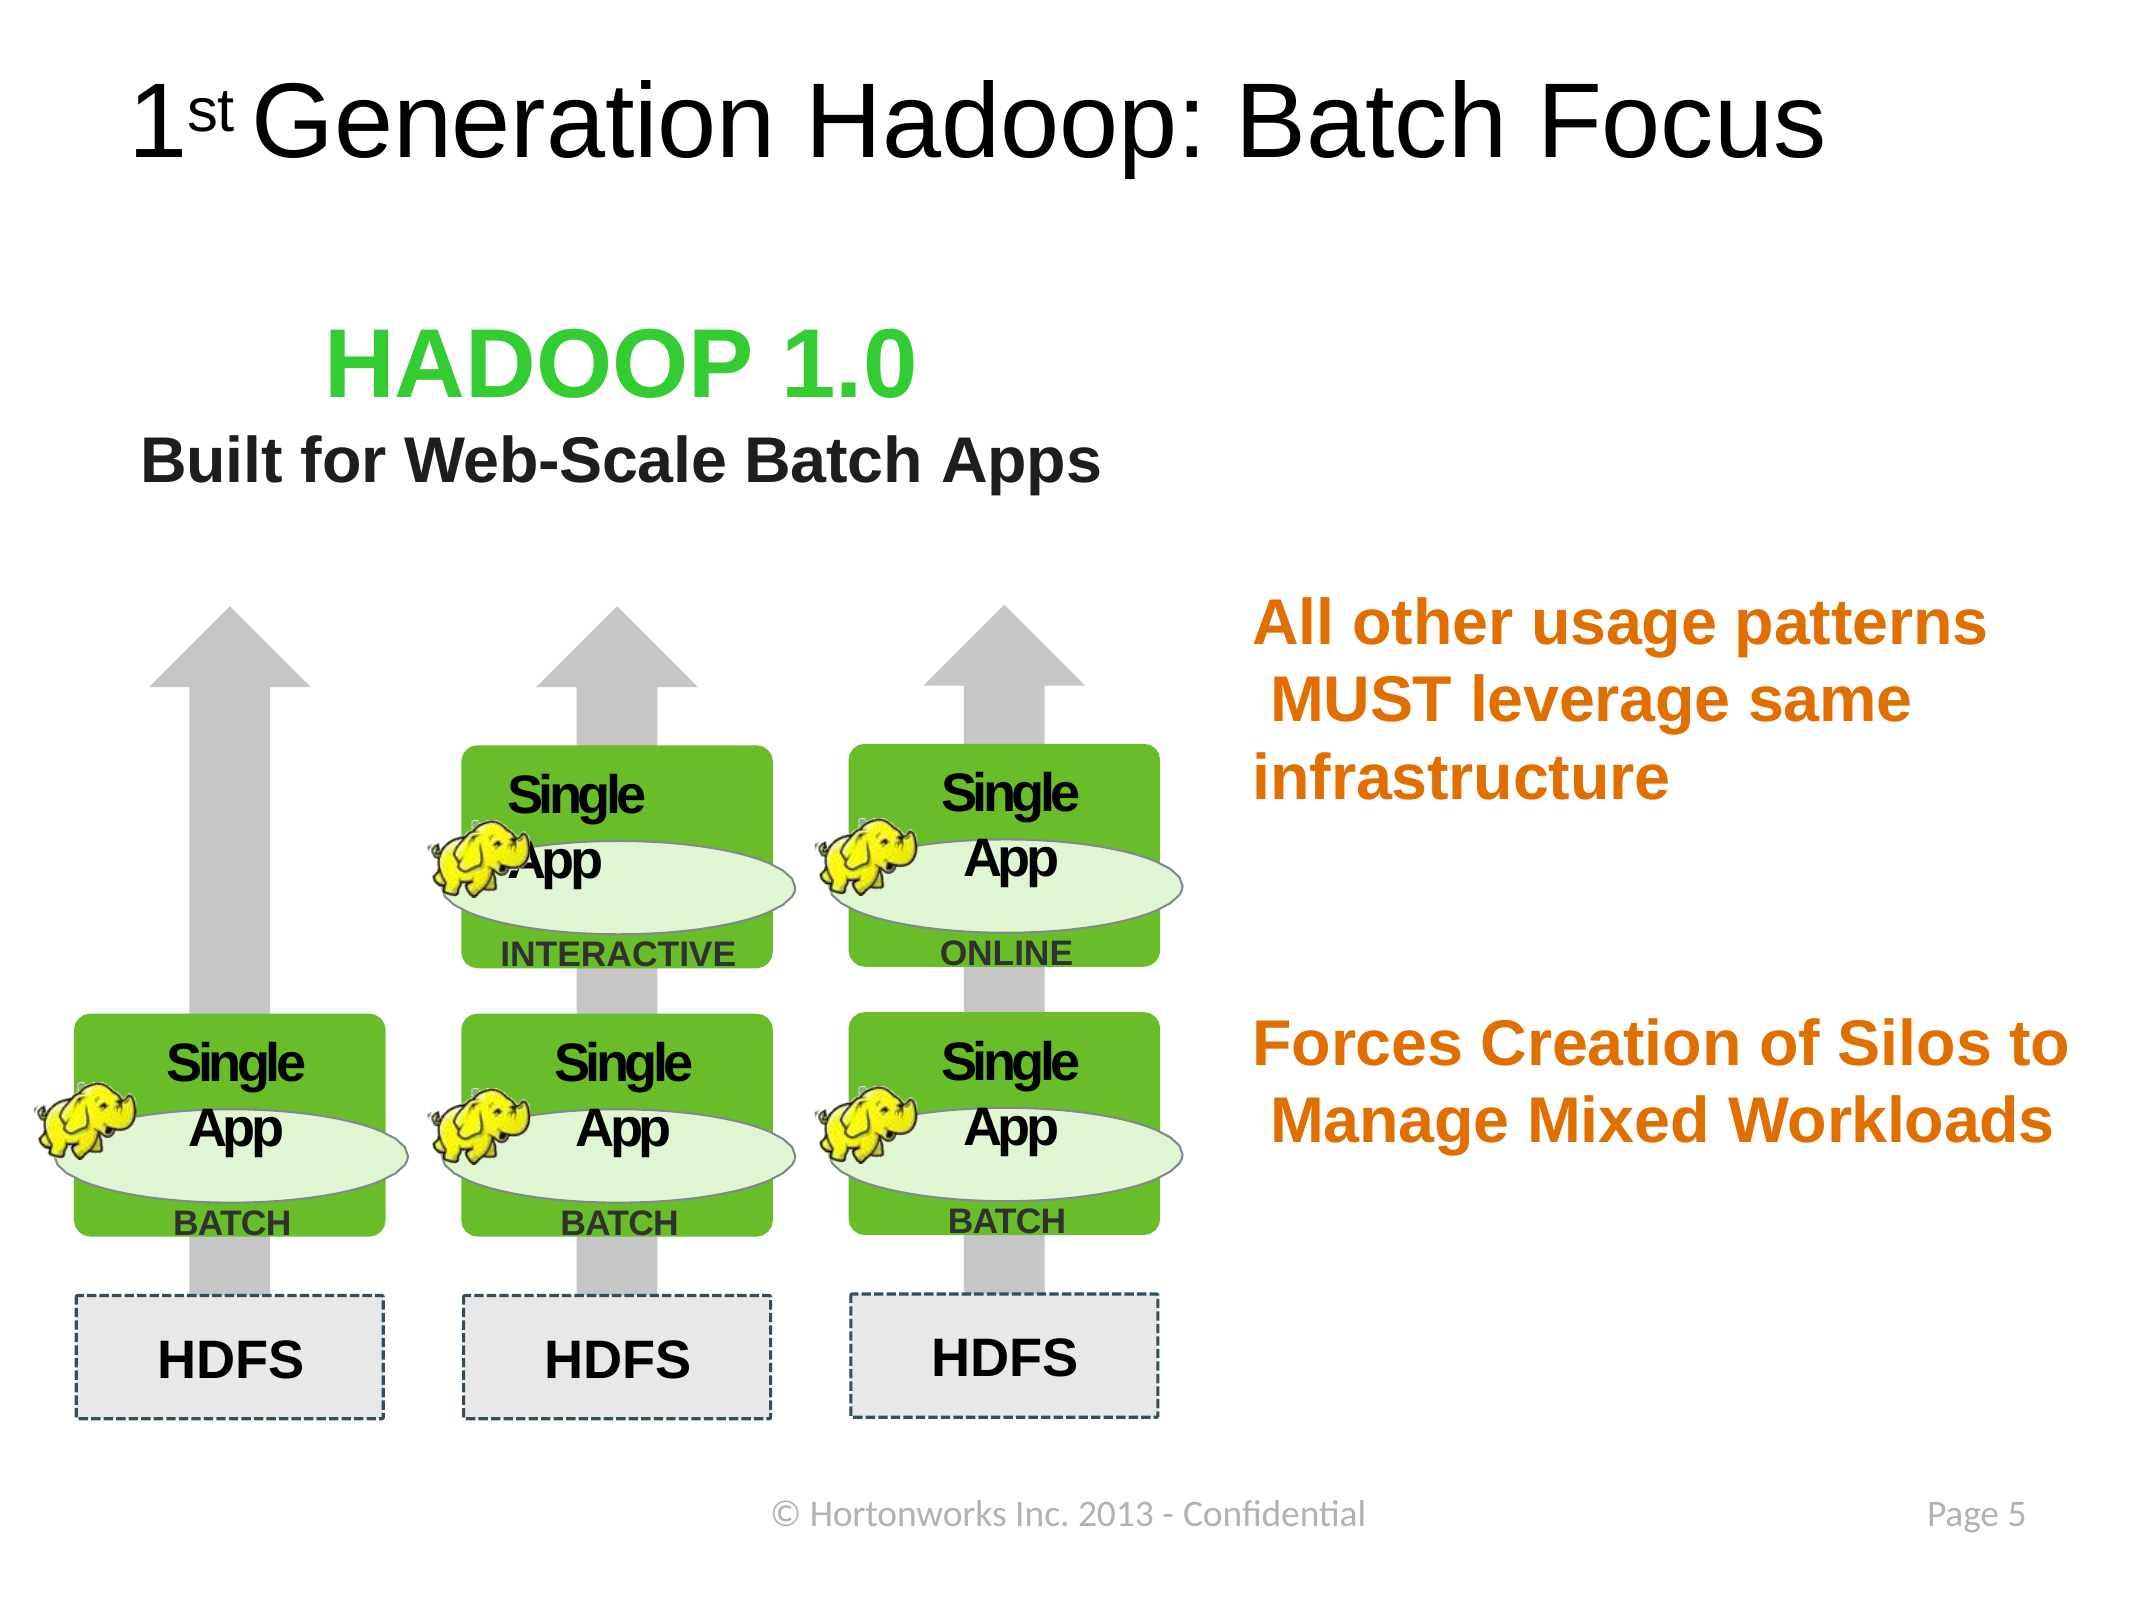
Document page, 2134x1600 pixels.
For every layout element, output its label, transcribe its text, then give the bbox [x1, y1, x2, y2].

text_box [52, 605, 410, 1322]
slide_number Page 5 [1536, 1488, 2027, 1600]
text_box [439, 605, 798, 744]
text_box All other usage patterns MUST leverage same infrastructure [1249, 576, 2002, 813]
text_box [827, 974, 1185, 1321]
title 1st Generation Hadoop: Batch Focus [119, 48, 1864, 319]
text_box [848, 1291, 1161, 1420]
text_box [439, 977, 798, 1322]
text_box HADOOP 1.0 Built for Web-Scale Batch Apps [130, 296, 1112, 496]
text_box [439, 744, 798, 970]
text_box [73, 1293, 386, 1422]
text_box Forces Creation of Silos to Manage Mixed Workloads [1249, 997, 2086, 1156]
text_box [827, 742, 1185, 969]
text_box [814, 818, 918, 1164]
text_box [33, 1082, 47, 1160]
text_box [461, 1293, 774, 1422]
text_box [427, 820, 531, 1166]
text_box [827, 604, 1185, 742]
footer © Hortonworks Inc. 2013 - Confidential [725, 1488, 1408, 1600]
